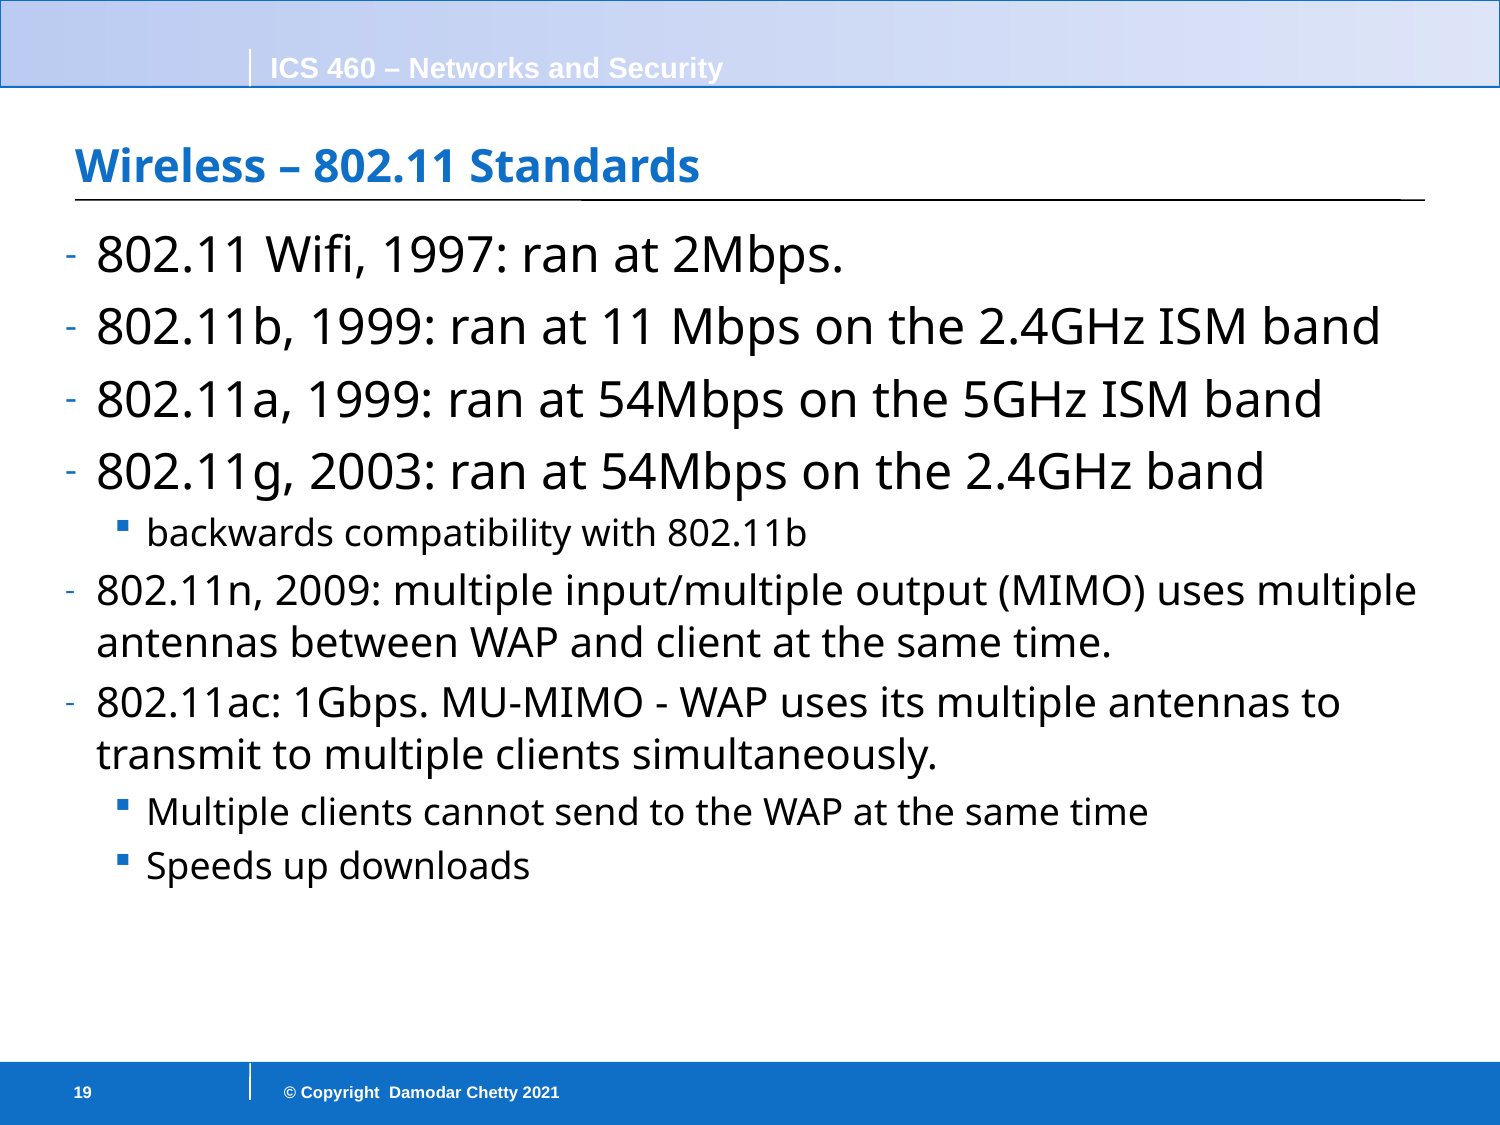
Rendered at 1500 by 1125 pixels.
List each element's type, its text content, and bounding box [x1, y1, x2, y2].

slide_number 19 [49, 1070, 251, 1125]
title Wireless – 802.11 Standards [74, 90, 1426, 200]
list 802.11 Wifi, 1997: ran at 2Mbps. 802.11b, 1999: ran at 11 Mbps on the 2.4GHz ISM band 802.11a, 1999: ran at 54Mbps on the 5GHz ISM band 802.11g, 2003: ran at 54Mbps on the 2.4GHz band backwards compatibility with 802.11b 802.11n, 2009: multiple input/multiple output (MIMO) uses multiple antennas between WAP and client at the same time. 802.11ac: 1Gbps. MU-MIMO - WAP uses its multiple antennas to transmit to multiple clients simultaneously. Multiple clients cannot send to the WAP at the same time Speeds up downloads [10, 210, 1500, 1023]
